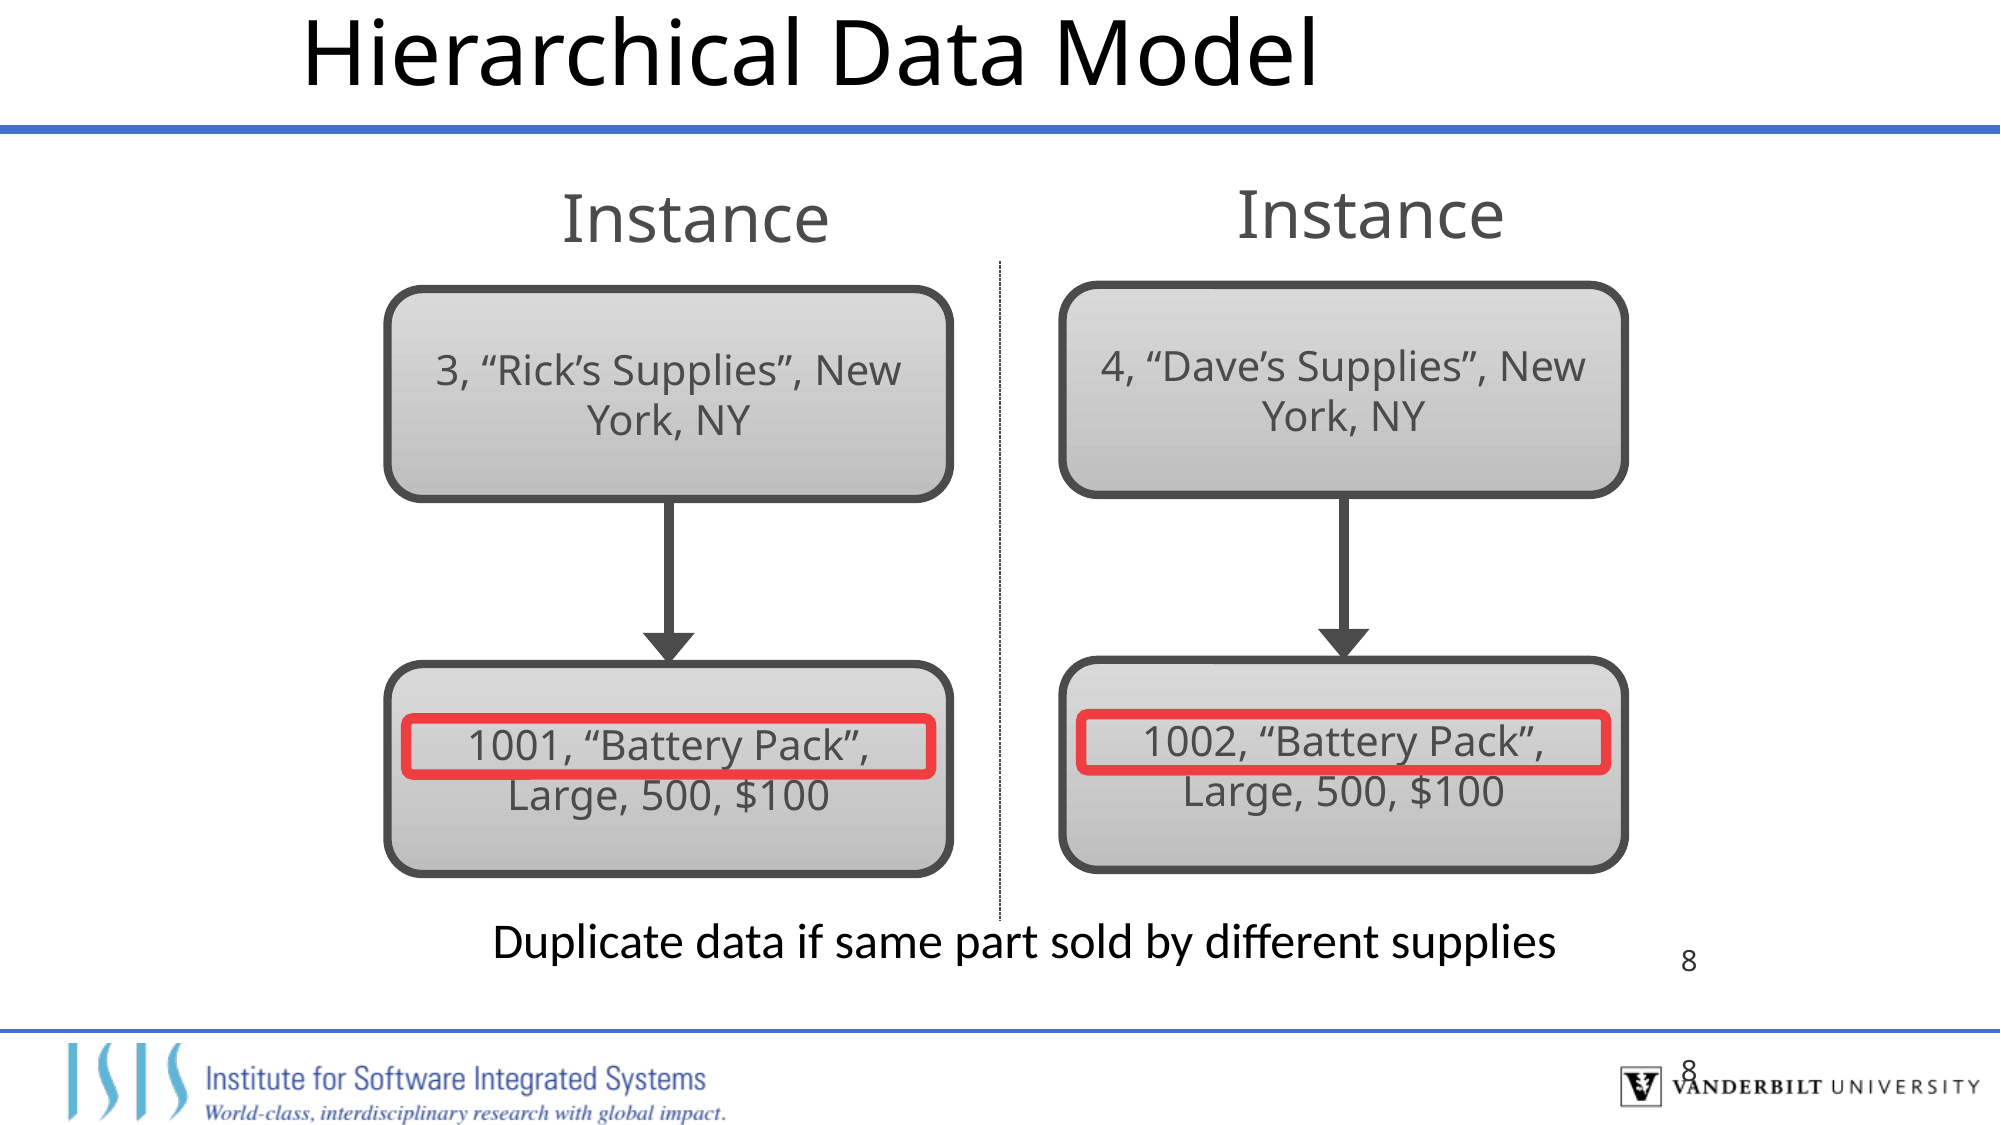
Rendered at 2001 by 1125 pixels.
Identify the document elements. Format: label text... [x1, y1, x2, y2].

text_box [1062, 284, 1625, 870]
text_box Duplicate data if same part sold by different supplies [477, 901, 1584, 977]
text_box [387, 289, 950, 875]
text_box Instance [547, 168, 847, 263]
text_box 8 [1362, 931, 1713, 992]
text_box 8 [1362, 1042, 1713, 1103]
title Hierarchical Data Model [285, 0, 1761, 114]
text_box Instance [1222, 164, 1522, 259]
